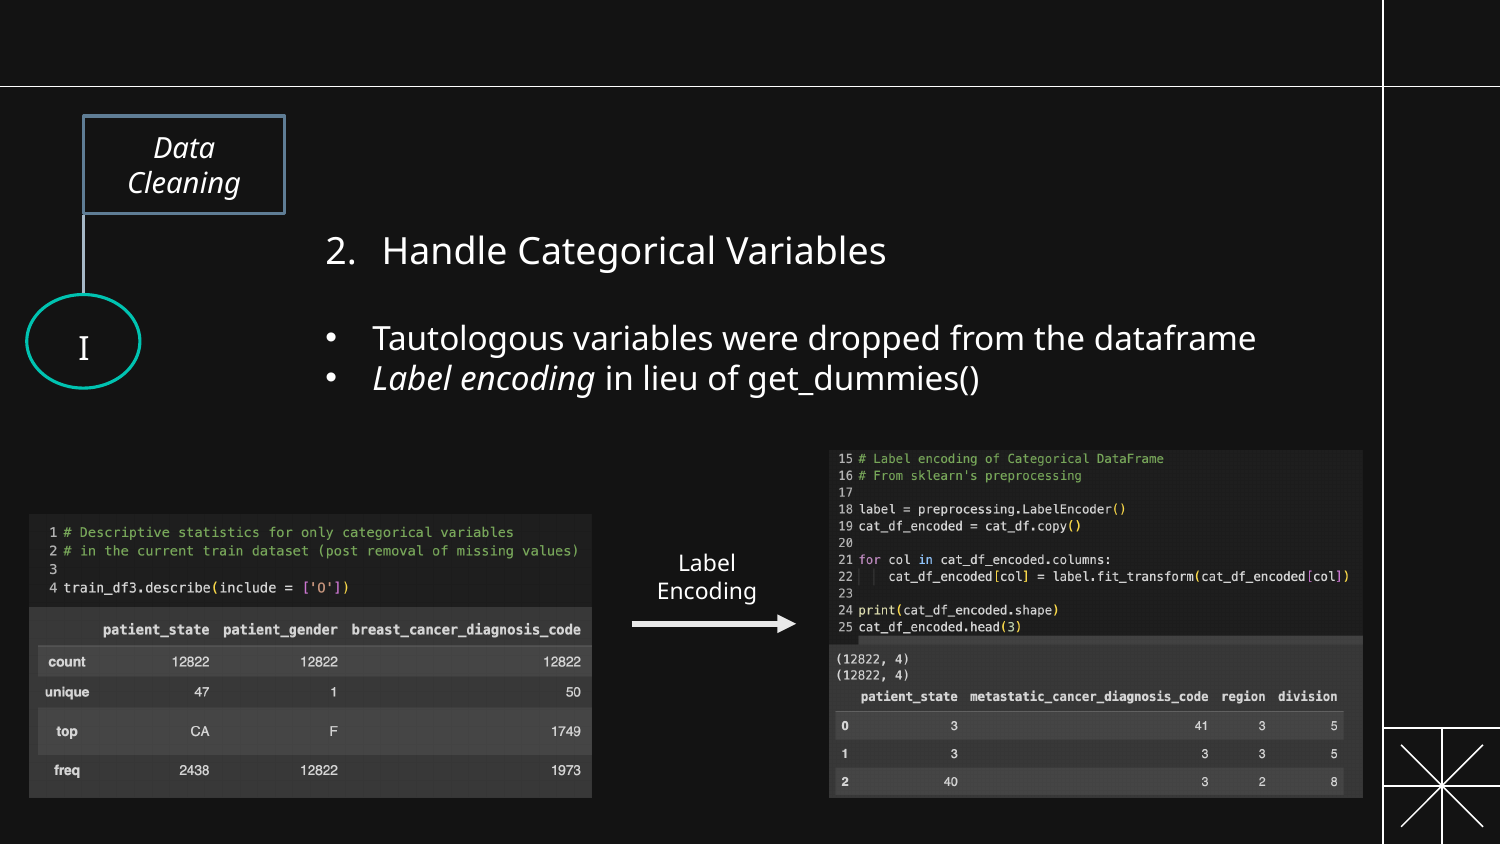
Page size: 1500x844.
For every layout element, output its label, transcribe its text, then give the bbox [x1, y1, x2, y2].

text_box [624, 449, 1364, 798]
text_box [26, 115, 285, 389]
picture [29, 513, 593, 799]
text_box Handle Categorical Variables Tautologous variables were dropped from the dataframe Label encoding in lieu of get_dummies() [310, 219, 1363, 495]
